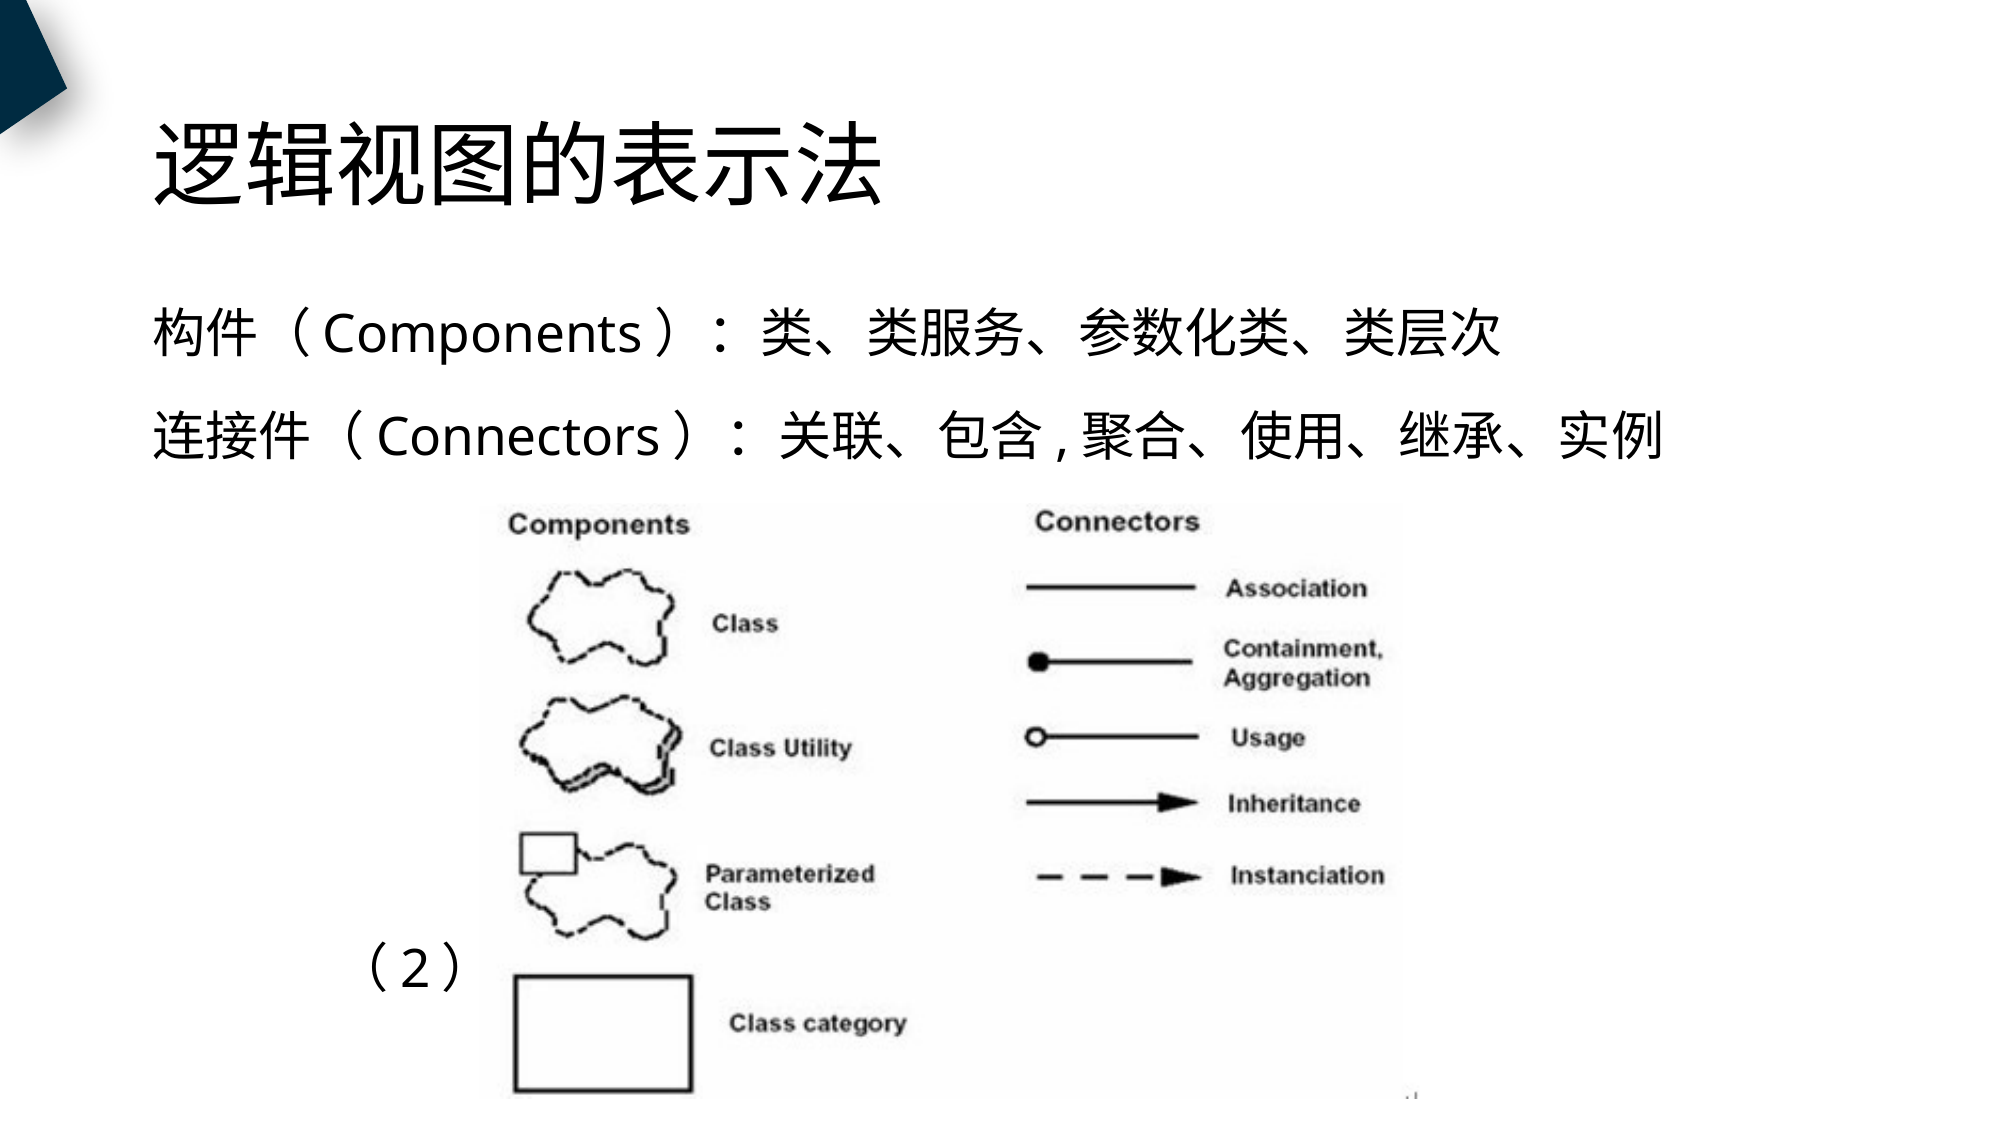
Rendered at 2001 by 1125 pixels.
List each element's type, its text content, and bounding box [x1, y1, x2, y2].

text_box [0, 0, 68, 135]
picture [464, 503, 1458, 1099]
title 逻辑视图的表示法 [137, 59, 1863, 278]
list 构件（Components）：类、类服务、参数化类、类层次 连接件（Connectors）：关联、包含,聚合、使用、继承、实例 （2） [137, 299, 1863, 1014]
